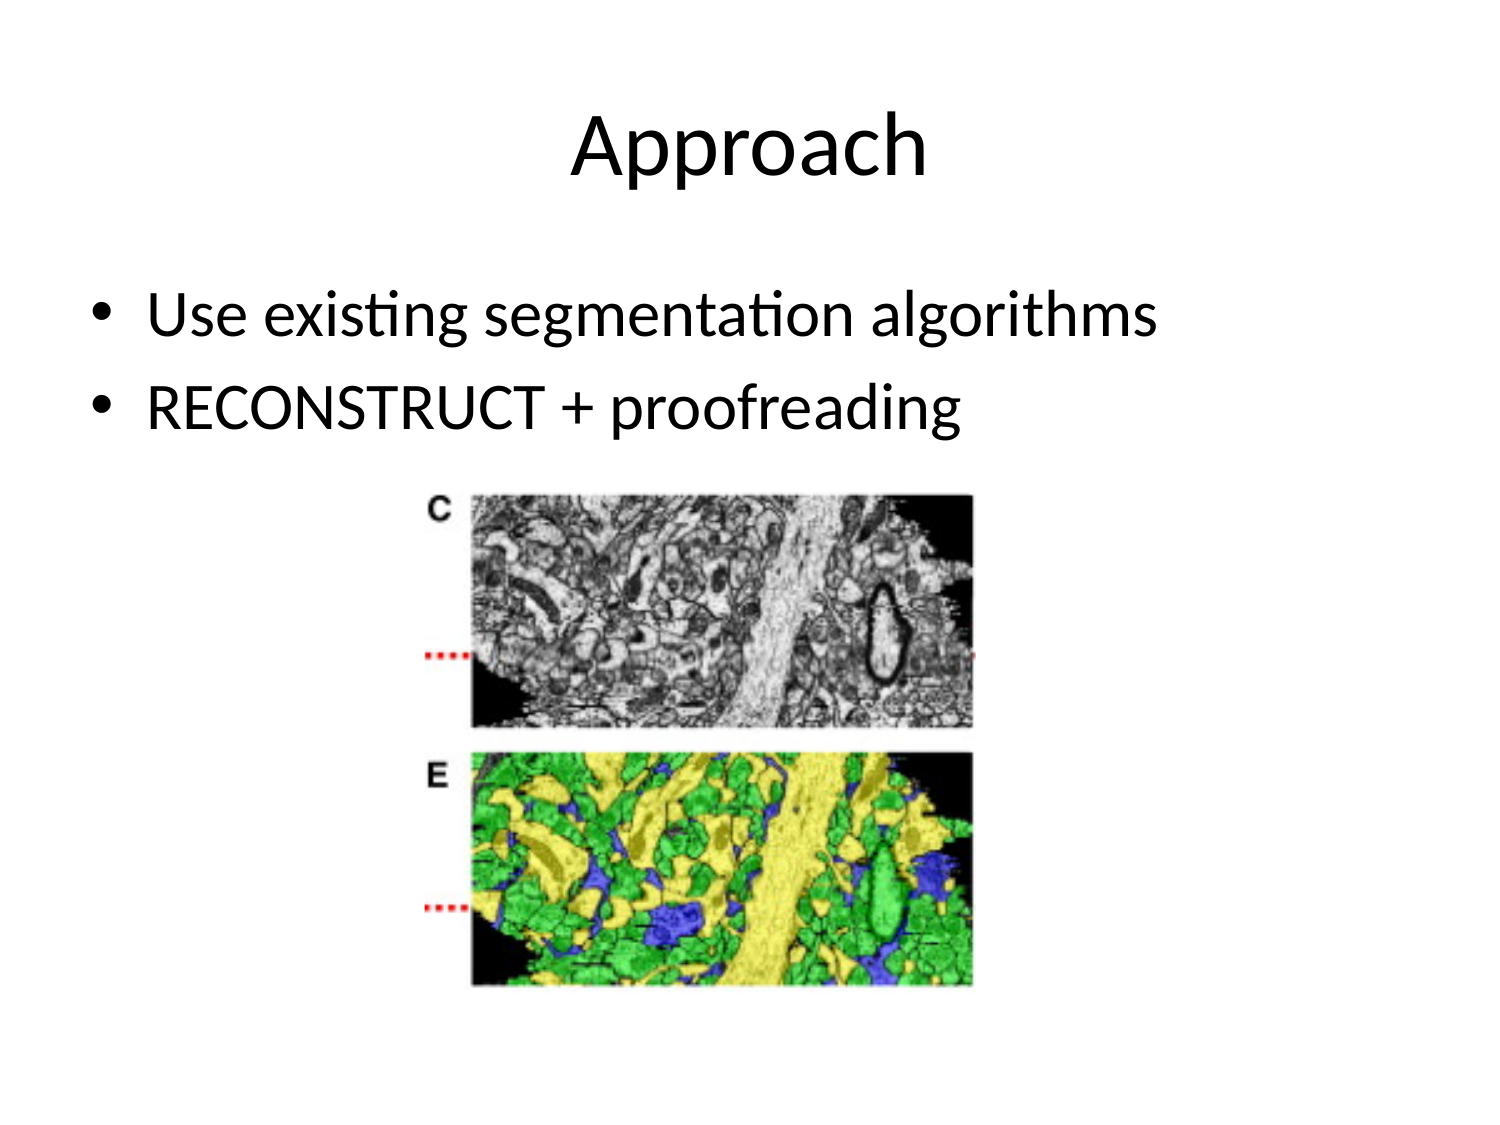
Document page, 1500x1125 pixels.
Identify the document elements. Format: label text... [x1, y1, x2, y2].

picture [424, 483, 977, 999]
list Use existing segmentation algorithms RECONSTRUCT + proofreading [75, 262, 1425, 547]
title Approach [75, 45, 1425, 233]
